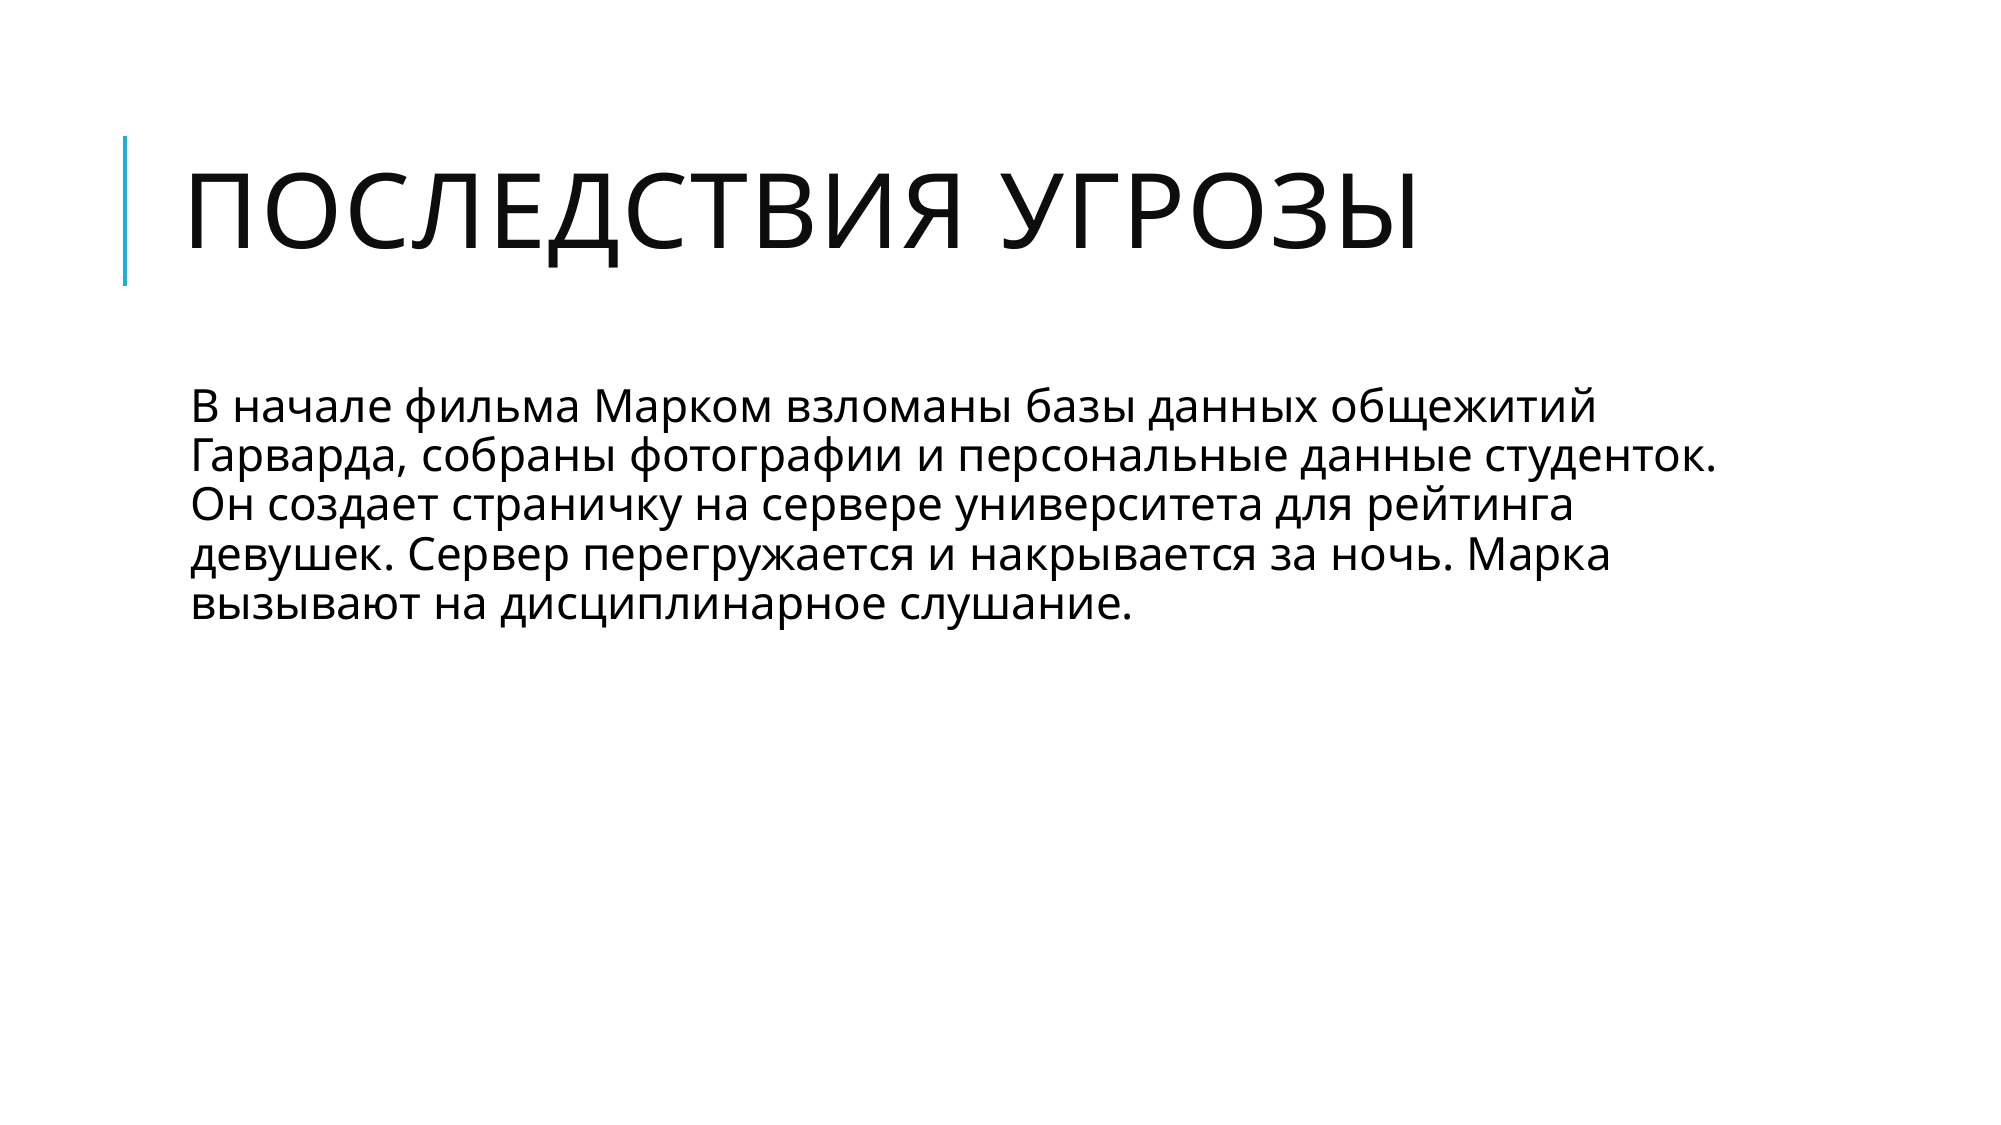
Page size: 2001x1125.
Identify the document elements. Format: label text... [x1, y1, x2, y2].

list В начале фильма Марком взломаны базы данных общежитий Гарварда, собраны фотографии и персональные данные студенток. Он создает страничку на сервере университета для рейтинга девушек. Сервер перегружается и накрывается за ночь. Марка вызывают на дисциплинарное слушание. [168, 375, 1763, 1035]
title Последствия угрозы [168, 96, 1763, 342]
